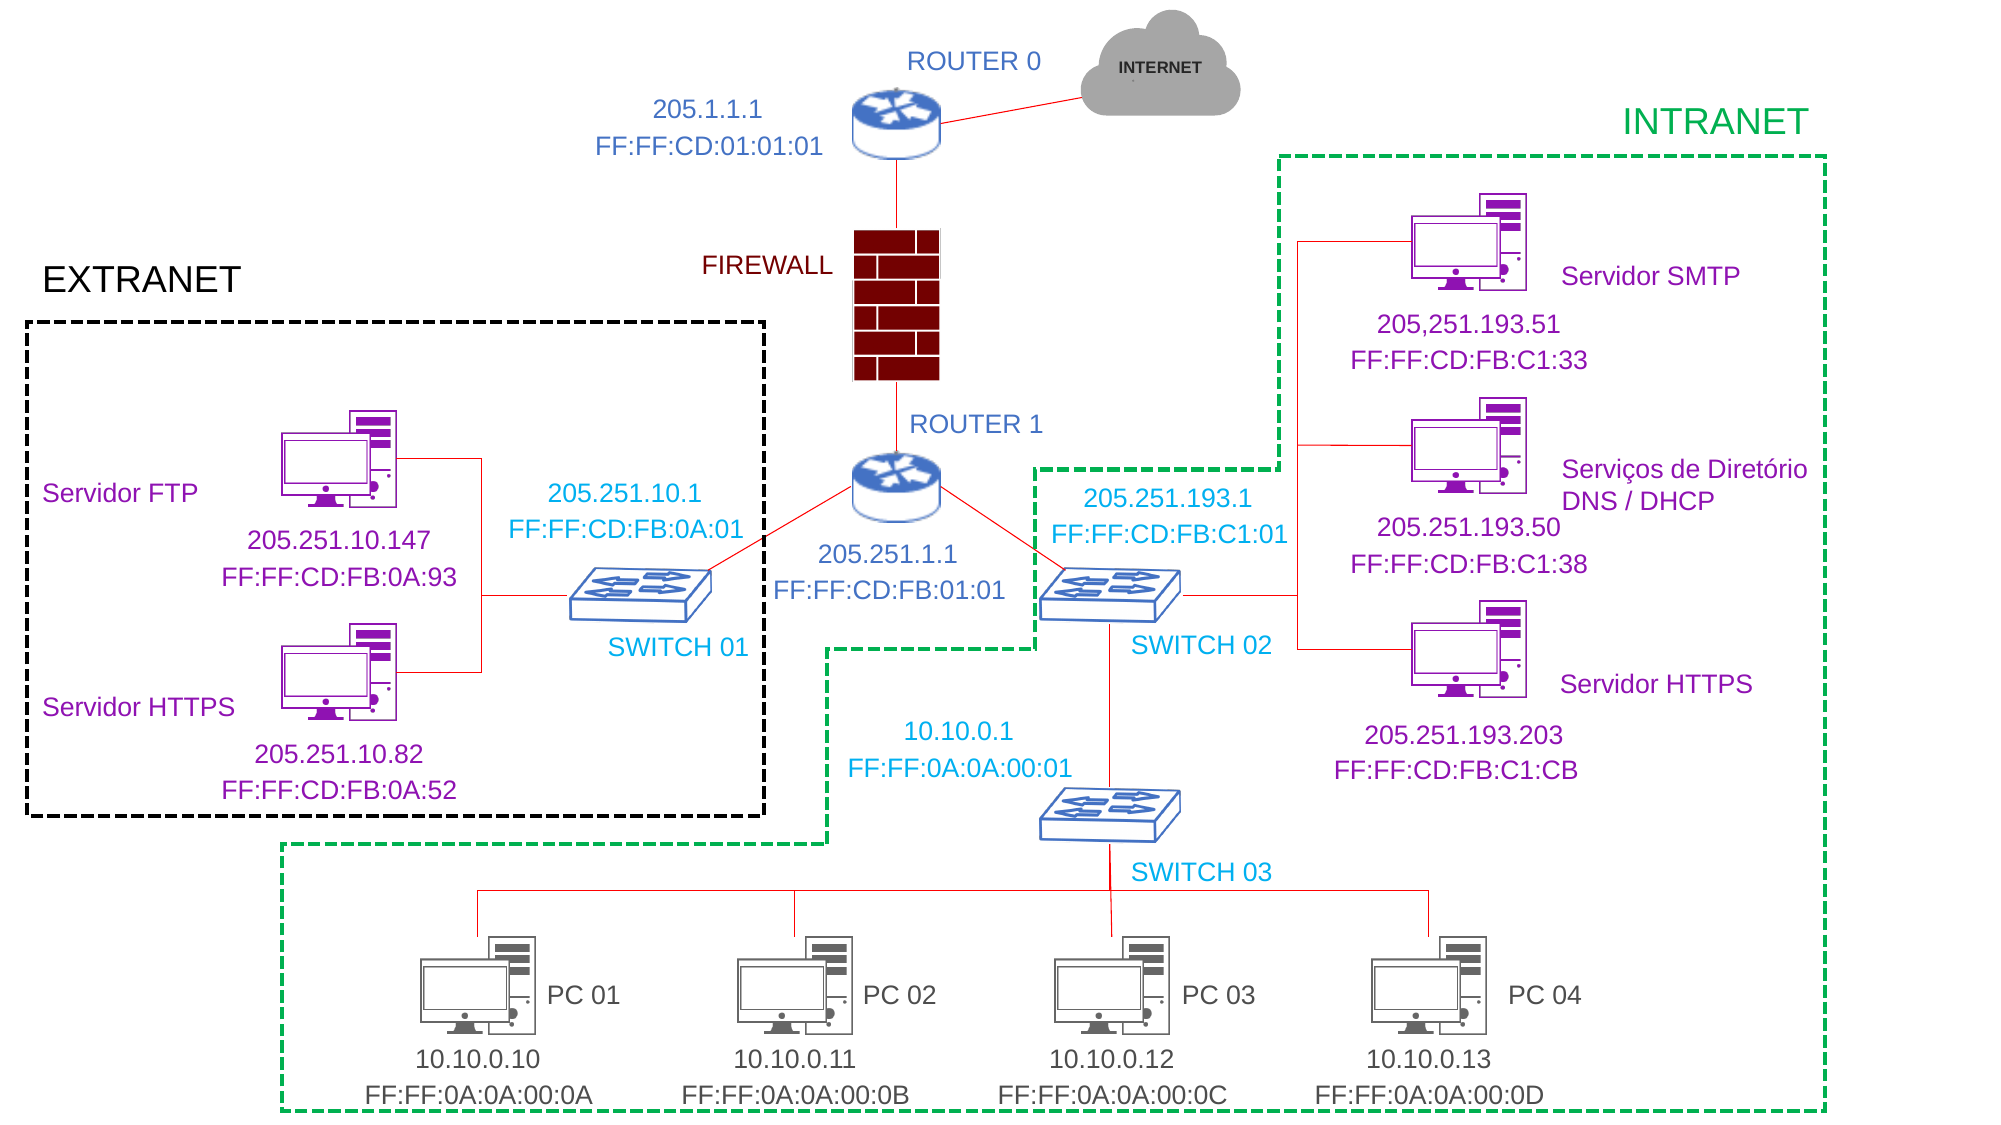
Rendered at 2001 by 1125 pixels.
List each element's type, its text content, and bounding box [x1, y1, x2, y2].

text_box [940, 97, 1082, 124]
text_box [1183, 595, 1412, 650]
picture [1036, 786, 1183, 845]
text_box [1080, 9, 1241, 116]
text_box FF:FF:0A:0A:00:0B [666, 1112, 747, 1117]
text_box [1222, 730, 1316, 1050]
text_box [396, 458, 567, 595]
picture [420, 936, 536, 1035]
text_box ROUTER 0 [892, 36, 1056, 84]
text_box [396, 595, 567, 673]
text_box INTRANET [1587, 89, 1825, 150]
text_box FF:FF:0A:0A:00:0B [841, 1112, 925, 1117]
picture [1036, 566, 1183, 625]
text_box [841, 155, 1826, 1112]
text_box [26, 321, 765, 817]
picture [281, 623, 397, 721]
picture [1054, 936, 1170, 1035]
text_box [905, 732, 999, 1048]
text_box FF:FF:CD:FB:01:01 [841, 571, 1021, 613]
picture [1411, 193, 1527, 291]
text_box 205.251.1.1 [803, 529, 973, 577]
text_box FF:FF:0A:0A:00:0A [349, 1112, 608, 1117]
picture [852, 87, 941, 160]
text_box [1183, 241, 1412, 595]
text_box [747, 574, 841, 1125]
text_box 205.1.1.1 [637, 84, 778, 132]
picture [841, 936, 853, 1035]
picture [1411, 600, 1527, 698]
picture [852, 450, 941, 523]
text_box [281, 843, 747, 1112]
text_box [707, 486, 851, 571]
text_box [940, 486, 1066, 571]
picture [1371, 936, 1487, 1035]
picture [852, 228, 941, 382]
text_box FF:FF:0A:0A:00:0D [1299, 1112, 1560, 1117]
picture [567, 566, 714, 625]
text_box EXTRANET [27, 248, 282, 308]
text_box FF:FF:0A:0A:00:0C [982, 1112, 1243, 1117]
picture [737, 936, 747, 1035]
text_box ROUTER 1 [897, 399, 1059, 447]
picture [281, 410, 397, 508]
text_box FIREWALL [686, 240, 849, 288]
text_box FF:FF:CD:01:01:01 [580, 121, 839, 168]
picture [1412, 397, 1527, 494]
